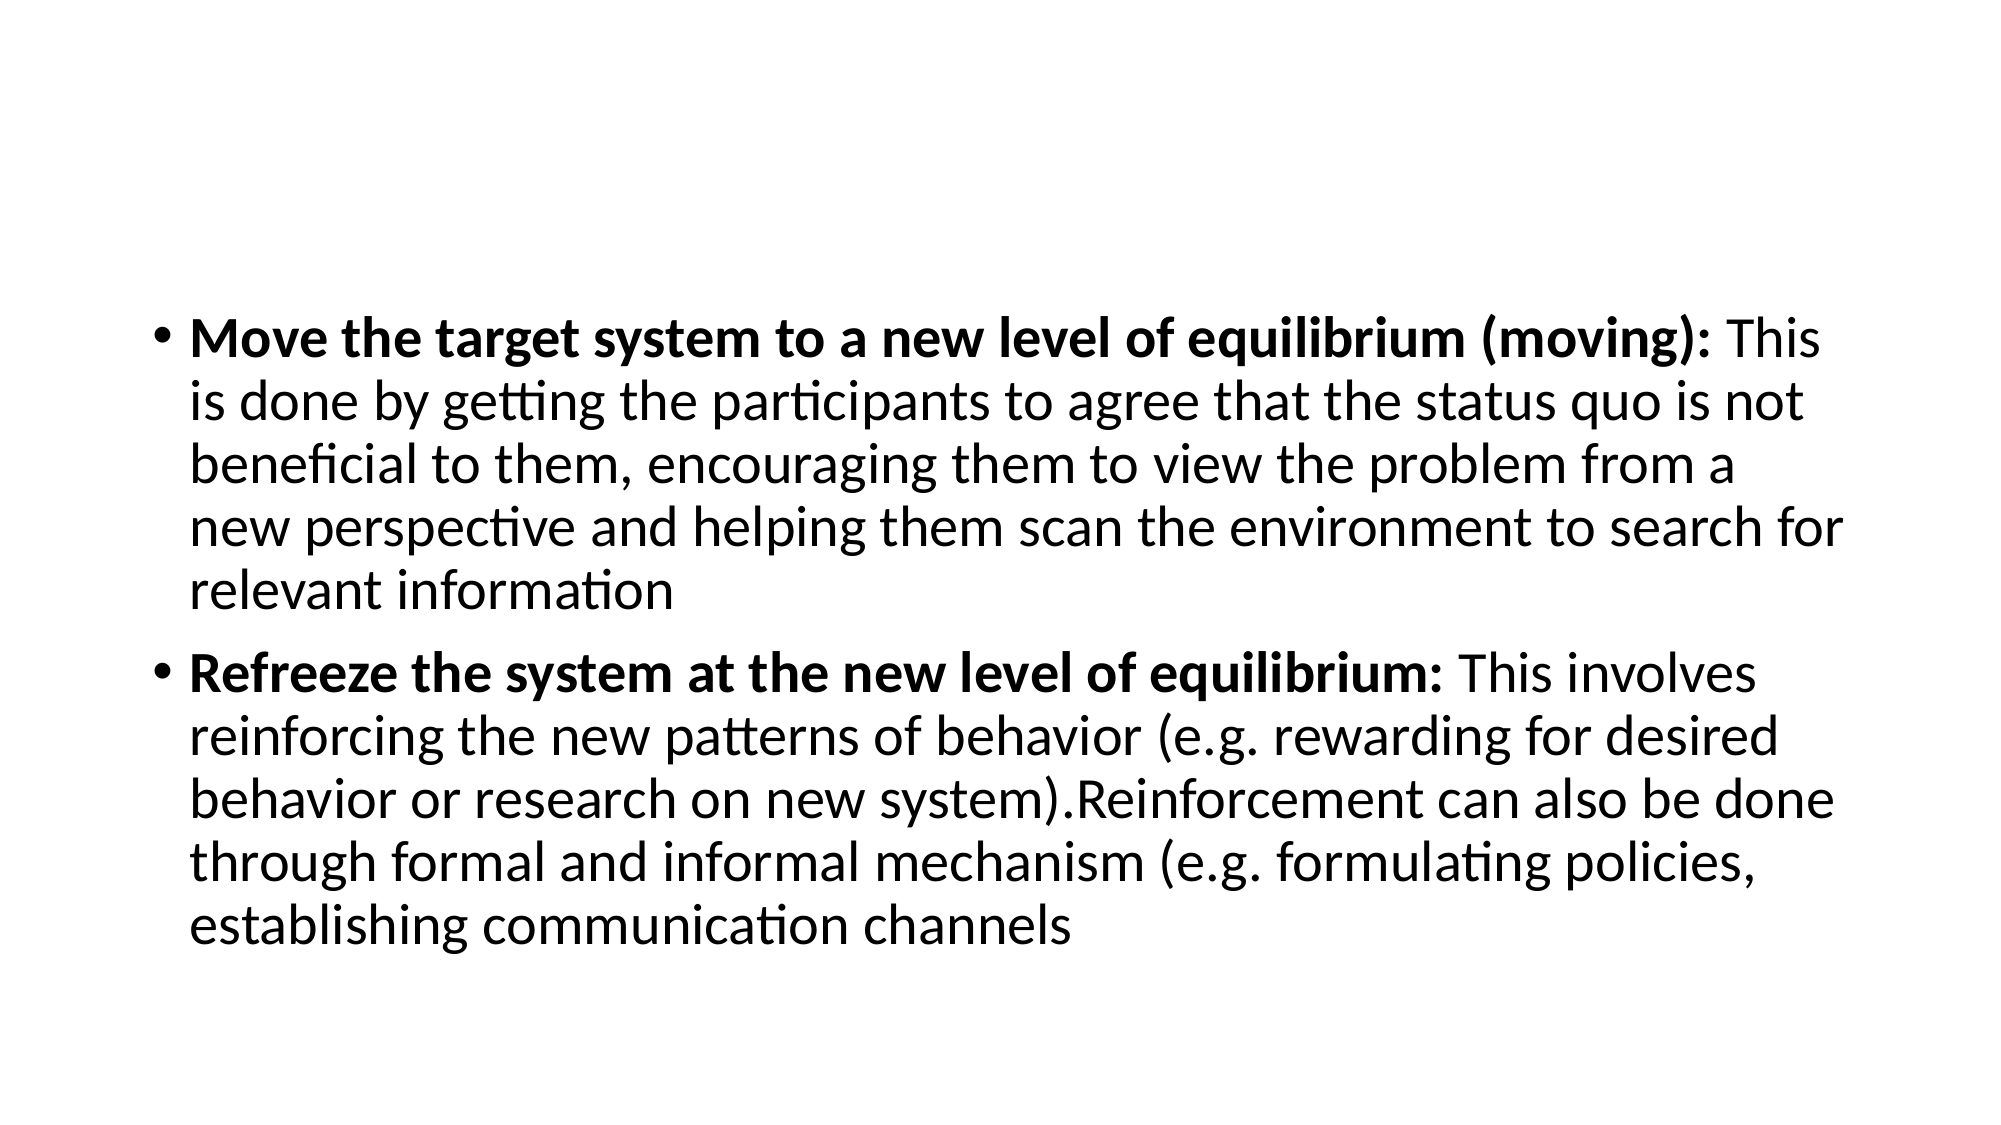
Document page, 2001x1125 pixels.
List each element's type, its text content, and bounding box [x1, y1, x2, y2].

list Move the target system to a new level of equilibrium (moving): This is done by getting the participants to agree that the status quo is not beneficial to them, encouraging them to view the problem from a new perspective and helping them scan the environment to search for relevant information Refreeze the system at the new level of equilibrium: This involves reinforcing the new patterns of behavior (e.g. rewarding for desired behavior or research on new system).Reinforcement can also be done through formal and informal mechanism (e.g. formulating policies, establishing communication channels [137, 299, 1863, 1014]
